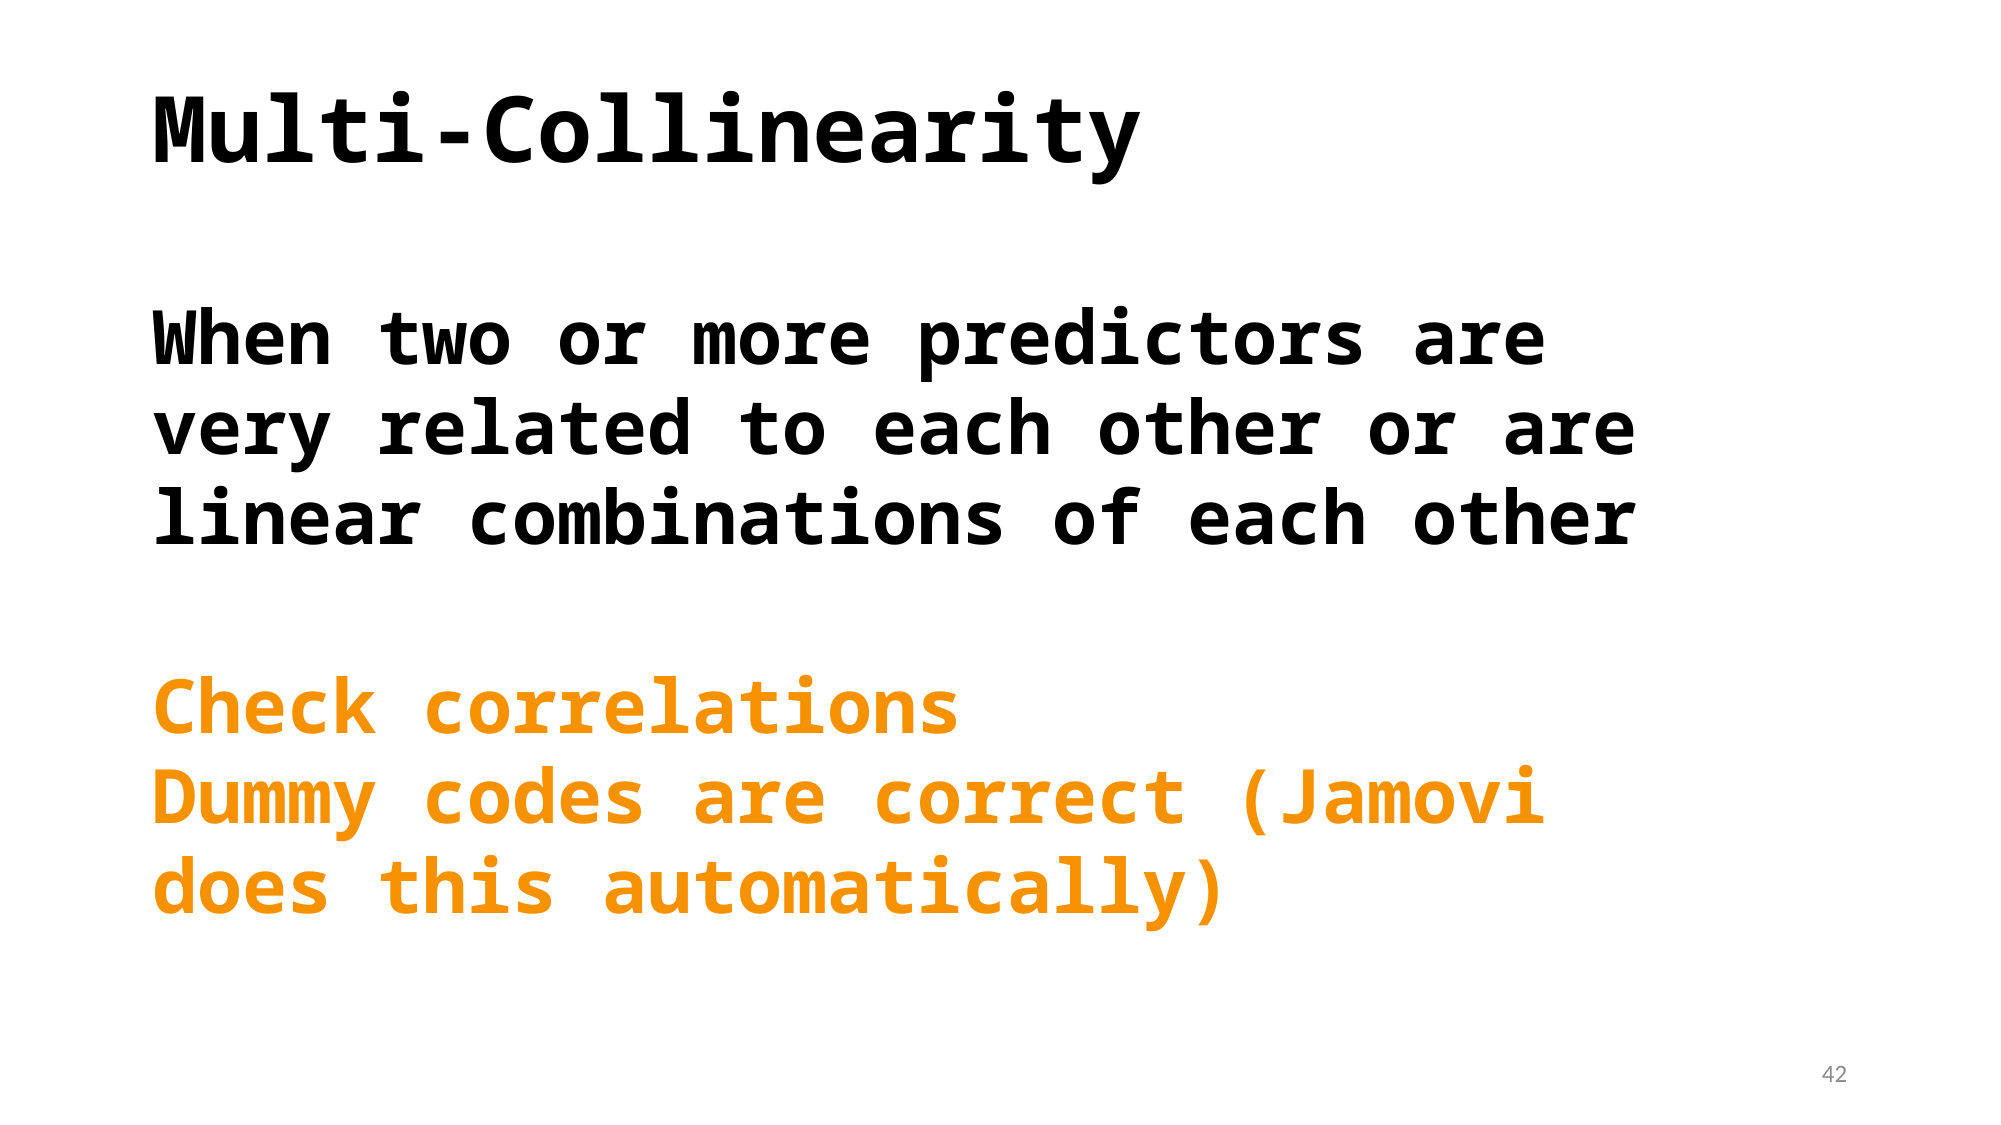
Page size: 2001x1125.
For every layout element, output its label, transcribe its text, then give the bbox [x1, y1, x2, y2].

text_box Check correlations Dummy codes are correct (Jamovi does this automatically) [137, 650, 1686, 936]
slide_number 42 [1412, 1042, 1863, 1103]
text_box When two or more predictors are very related to each other or are linear combinations of each other [137, 282, 1704, 567]
title Multi-Collinearity [137, 63, 1863, 202]
